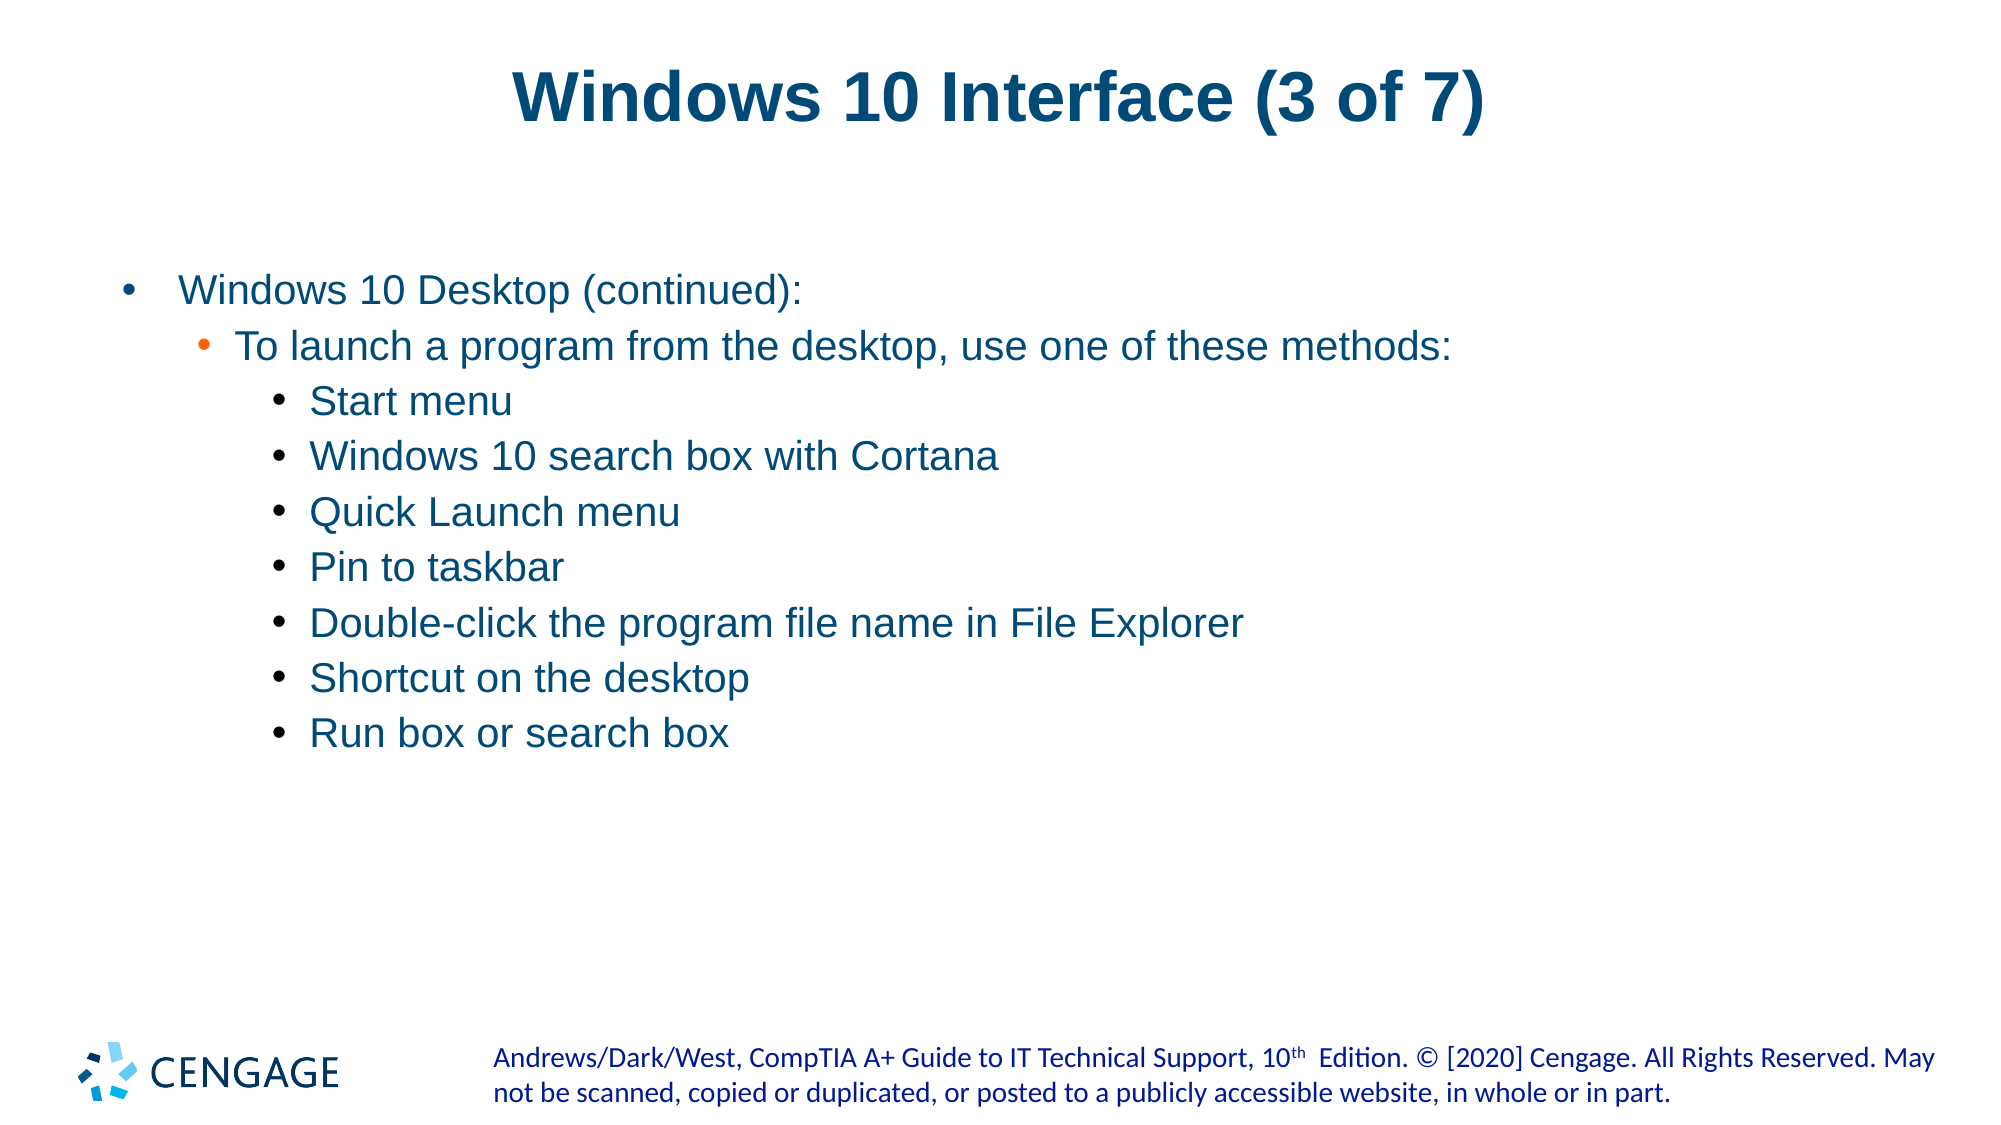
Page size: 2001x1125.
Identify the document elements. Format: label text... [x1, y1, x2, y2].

picture [78, 1042, 338, 1101]
title Windows 10 Interface (3 of 7) [137, 59, 1863, 171]
list Windows 10 Desktop (continued): To launch a program from the desktop, use one of these methods: Start menu Windows 10 search box with Cortana Quick Launch menu Pin to taskbar Double-click the program file name in File Explorer Shortcut on the desktop Run box or search box [121, 268, 1880, 990]
